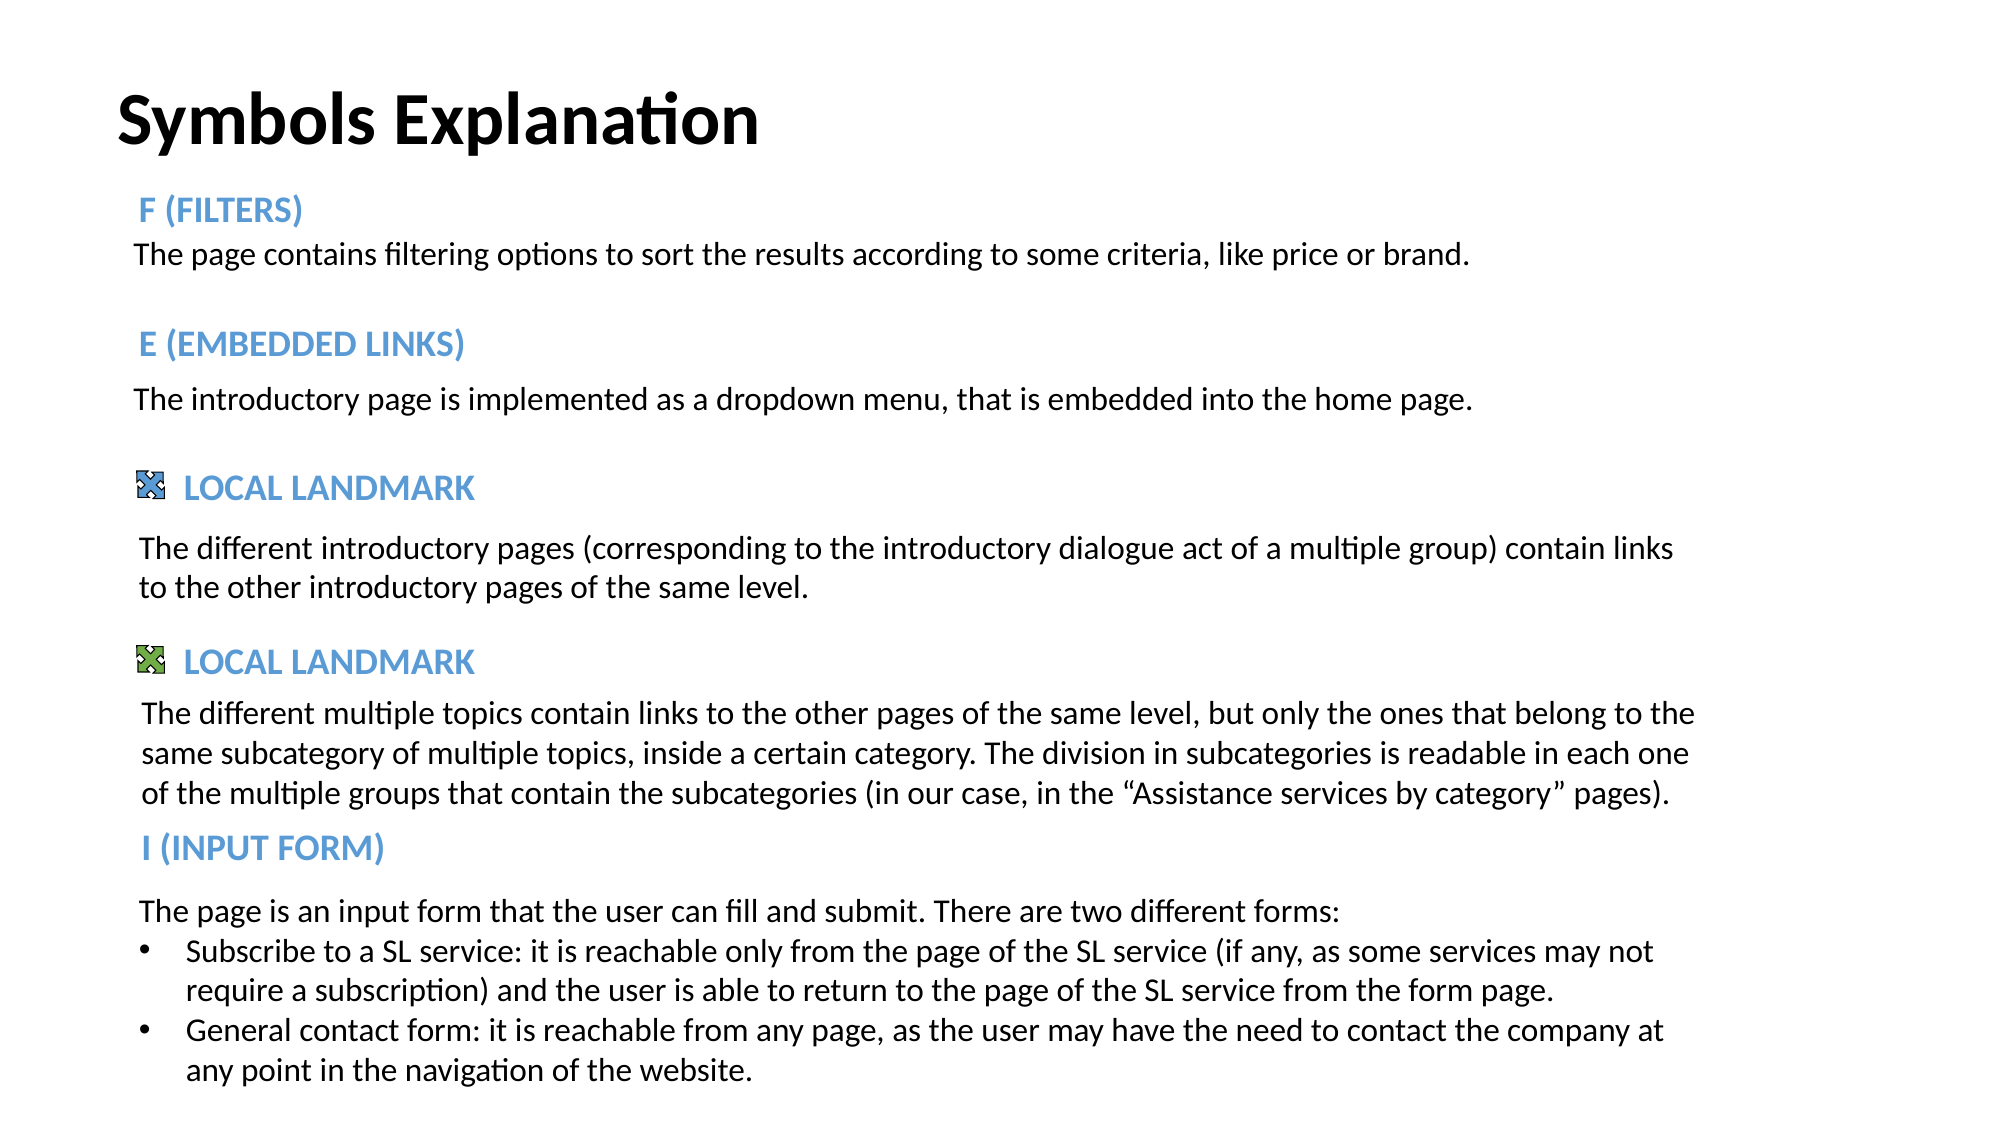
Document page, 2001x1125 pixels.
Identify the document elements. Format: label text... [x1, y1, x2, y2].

text_box E (EMBEDDED LINKS) [124, 311, 945, 369]
text_box The page is an input form that the user can fill and submit. There are two different forms: Subscribe to a SL service: it is reachable only from the page of the SL service (if any, as some services may not require a subscription) and the user is able to return to the page of the SL service from the form page. General contact form: it is reachable from any page, as the user may have the need to contact the company at any point in the navigation of the website. [124, 881, 1721, 1096]
text_box [136, 644, 166, 674]
text_box [136, 470, 166, 500]
text_box F (FILTERS) [124, 177, 945, 224]
text_box LOCAL LANDMARK [169, 629, 990, 683]
text_box The page contains filtering options to sort the results according to some criteria, like price or brand. [118, 224, 1715, 280]
text_box The different multiple topics contain links to the other pages of the same level, but only the ones that belong to the same subcategory of multiple topics, inside a certain category. The division in subcategories is readable in each one of the multiple groups that contain the subcategories (in our case, in the “Assistance services by category” pages). [126, 683, 1723, 819]
text_box The different introductory pages (corresponding to the introductory dialogue act of a multiple group) contain links to the other introductory pages of the same level. [124, 518, 1721, 613]
text_box LOCAL LANDMARK [169, 455, 990, 515]
text_box The introductory page is implemented as a dropdown menu, that is embedded into the home page. [118, 369, 1715, 425]
text_box Symbols Explanation [102, 61, 923, 167]
text_box I (INPUT FORM) [126, 819, 947, 876]
